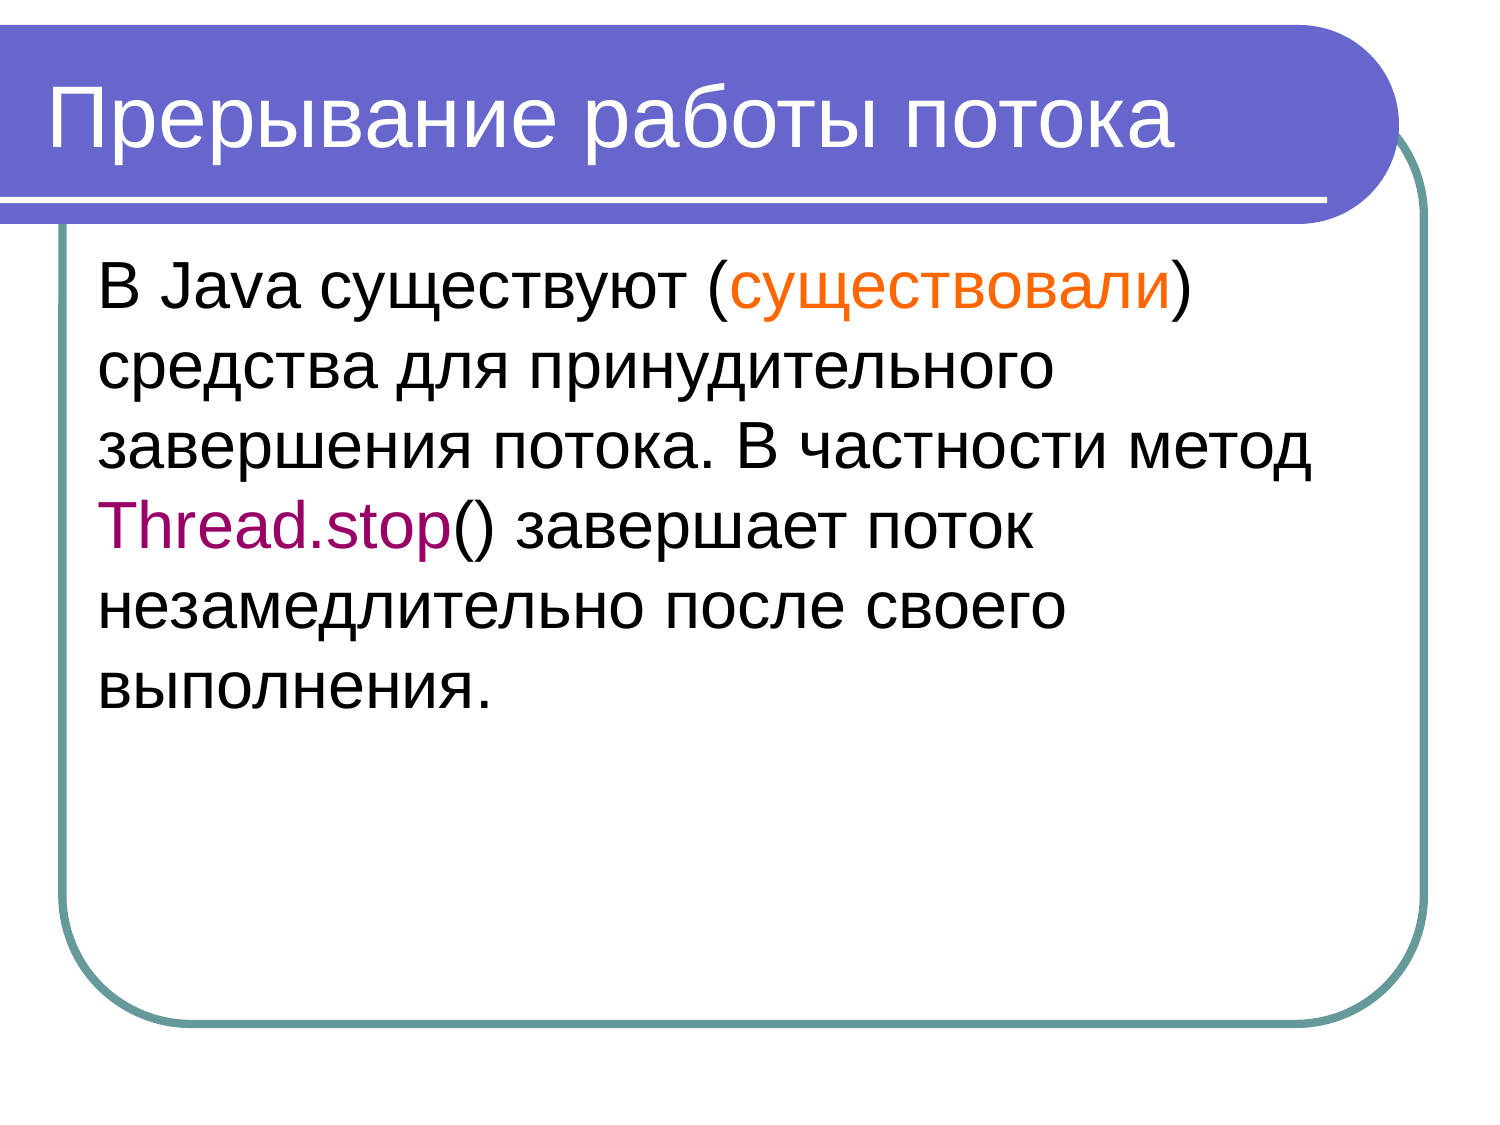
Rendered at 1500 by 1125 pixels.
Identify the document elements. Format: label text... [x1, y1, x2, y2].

text_box [99, 982, 1400, 988]
text_box [82, 247, 1407, 982]
text_box Прерывание работы потока [32, 37, 1347, 188]
text_box В Java существуют (существовали) средства для принудительного завершения потока. В частности метод Thread.stop() завершает поток незамедлительно после своего выполнения. [82, 234, 1382, 949]
